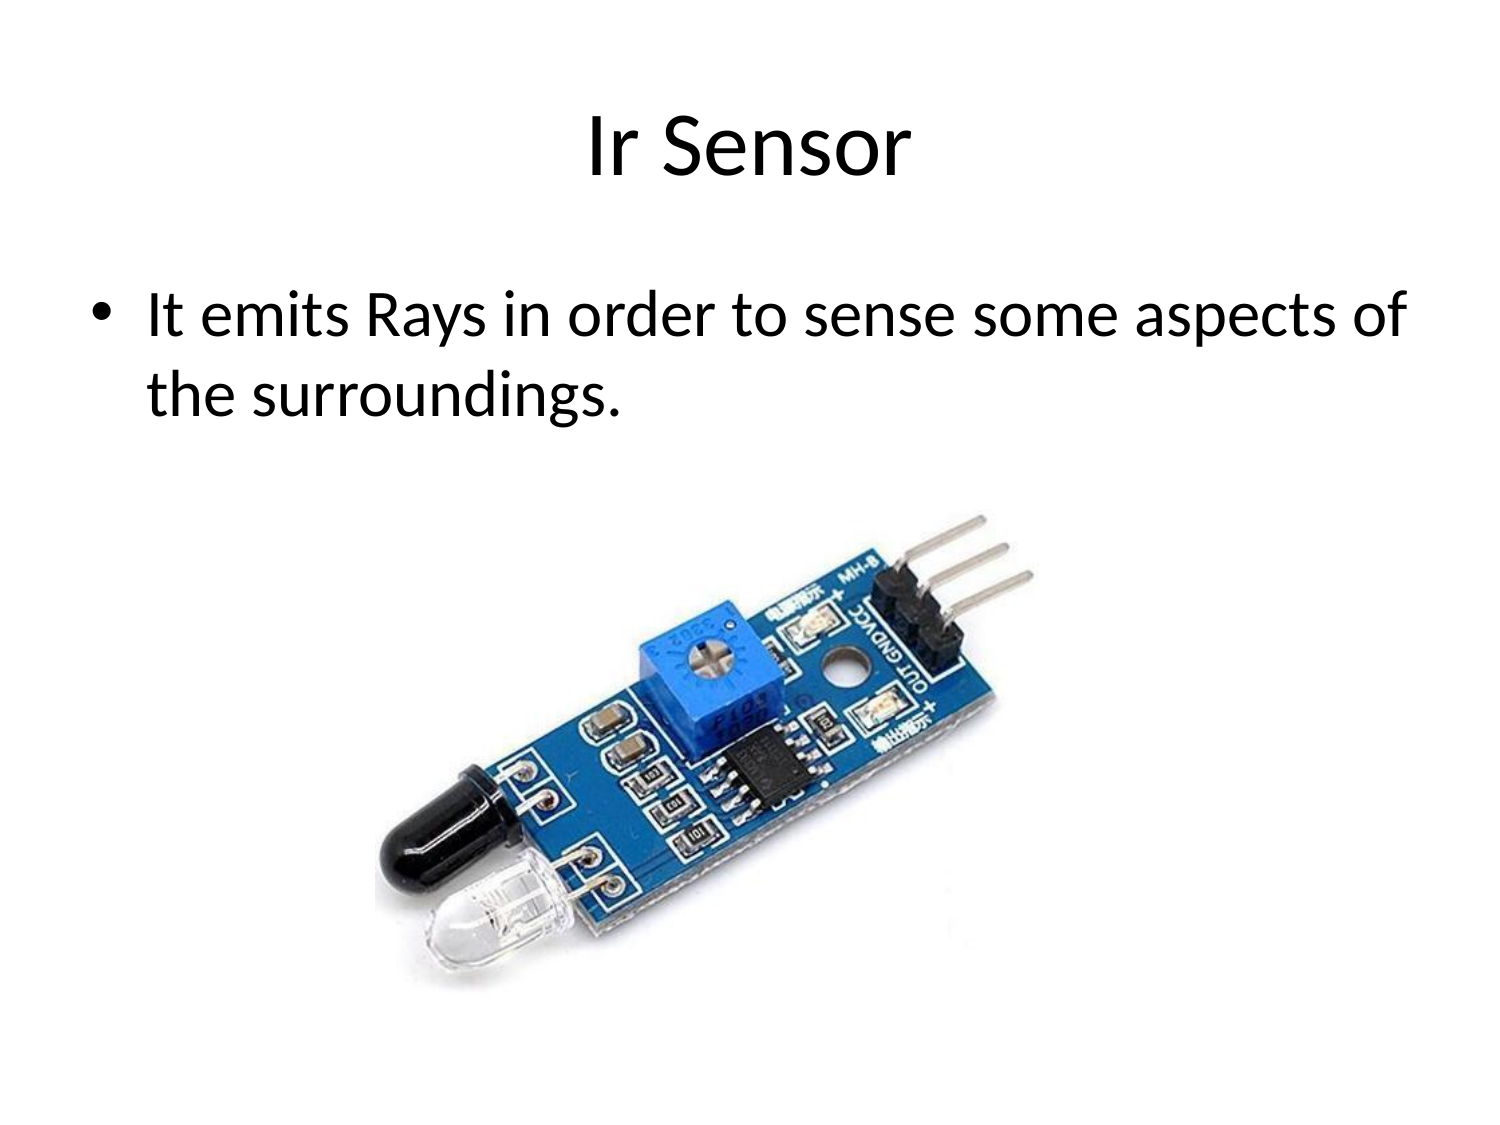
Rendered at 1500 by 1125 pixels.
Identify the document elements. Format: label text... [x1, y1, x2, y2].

title Ir Sensor [75, 45, 1425, 233]
picture [374, 456, 1044, 1069]
list ‌It emits Rays in order to sense some aspects of the surroundings. [75, 262, 1425, 1005]
